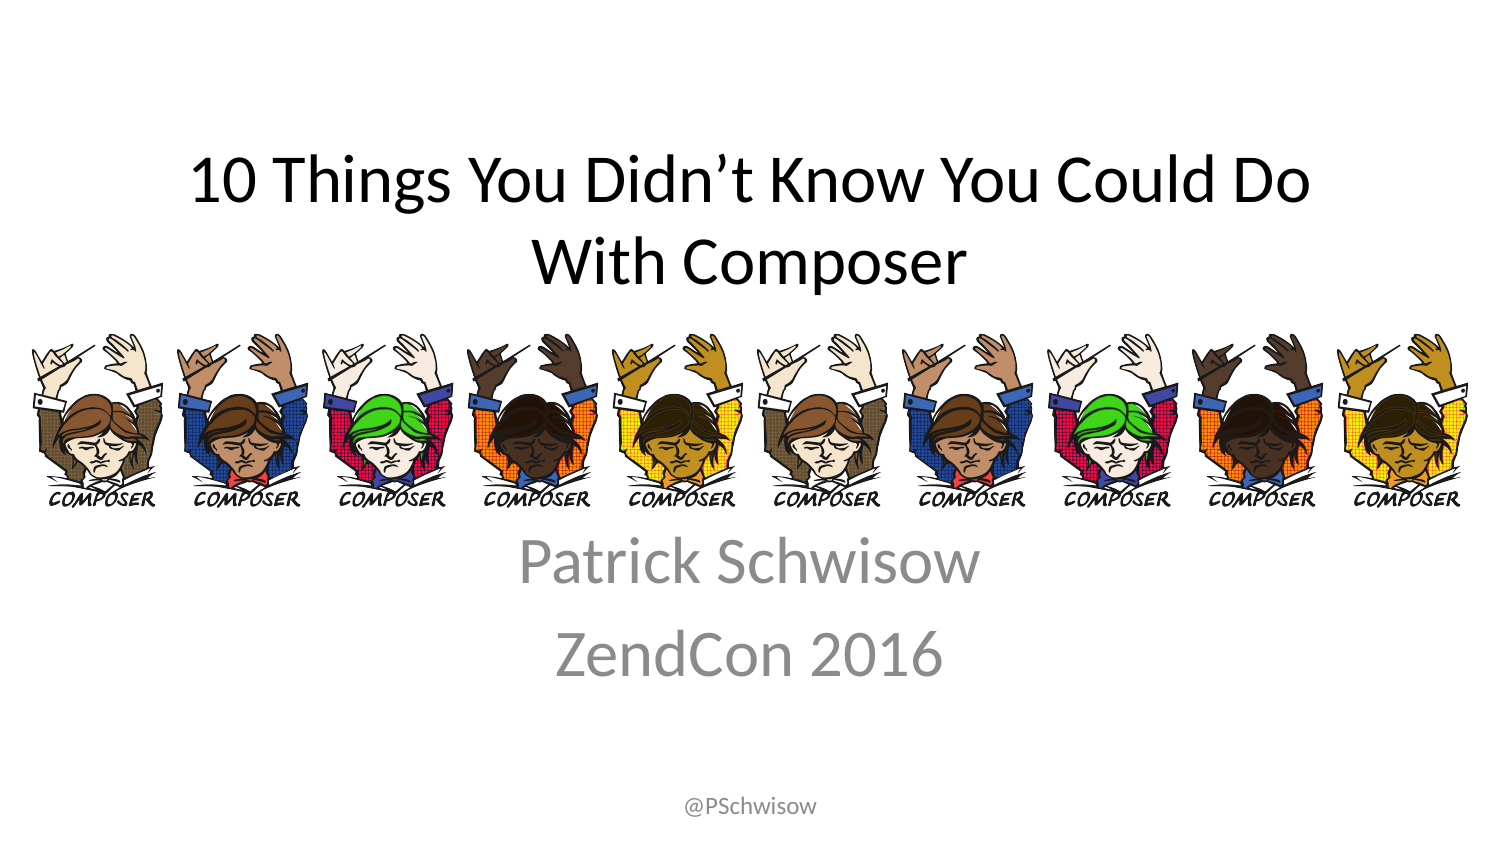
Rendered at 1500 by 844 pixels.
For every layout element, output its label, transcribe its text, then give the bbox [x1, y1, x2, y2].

title 10 Things You Didn’t Know You Could Do With Composer [112, 125, 1388, 307]
footer @PSchwisow [512, 782, 988, 827]
picture [24, 330, 1476, 510]
subtitle Patrick Schwisow ZendCon 2016 [225, 518, 1275, 725]
